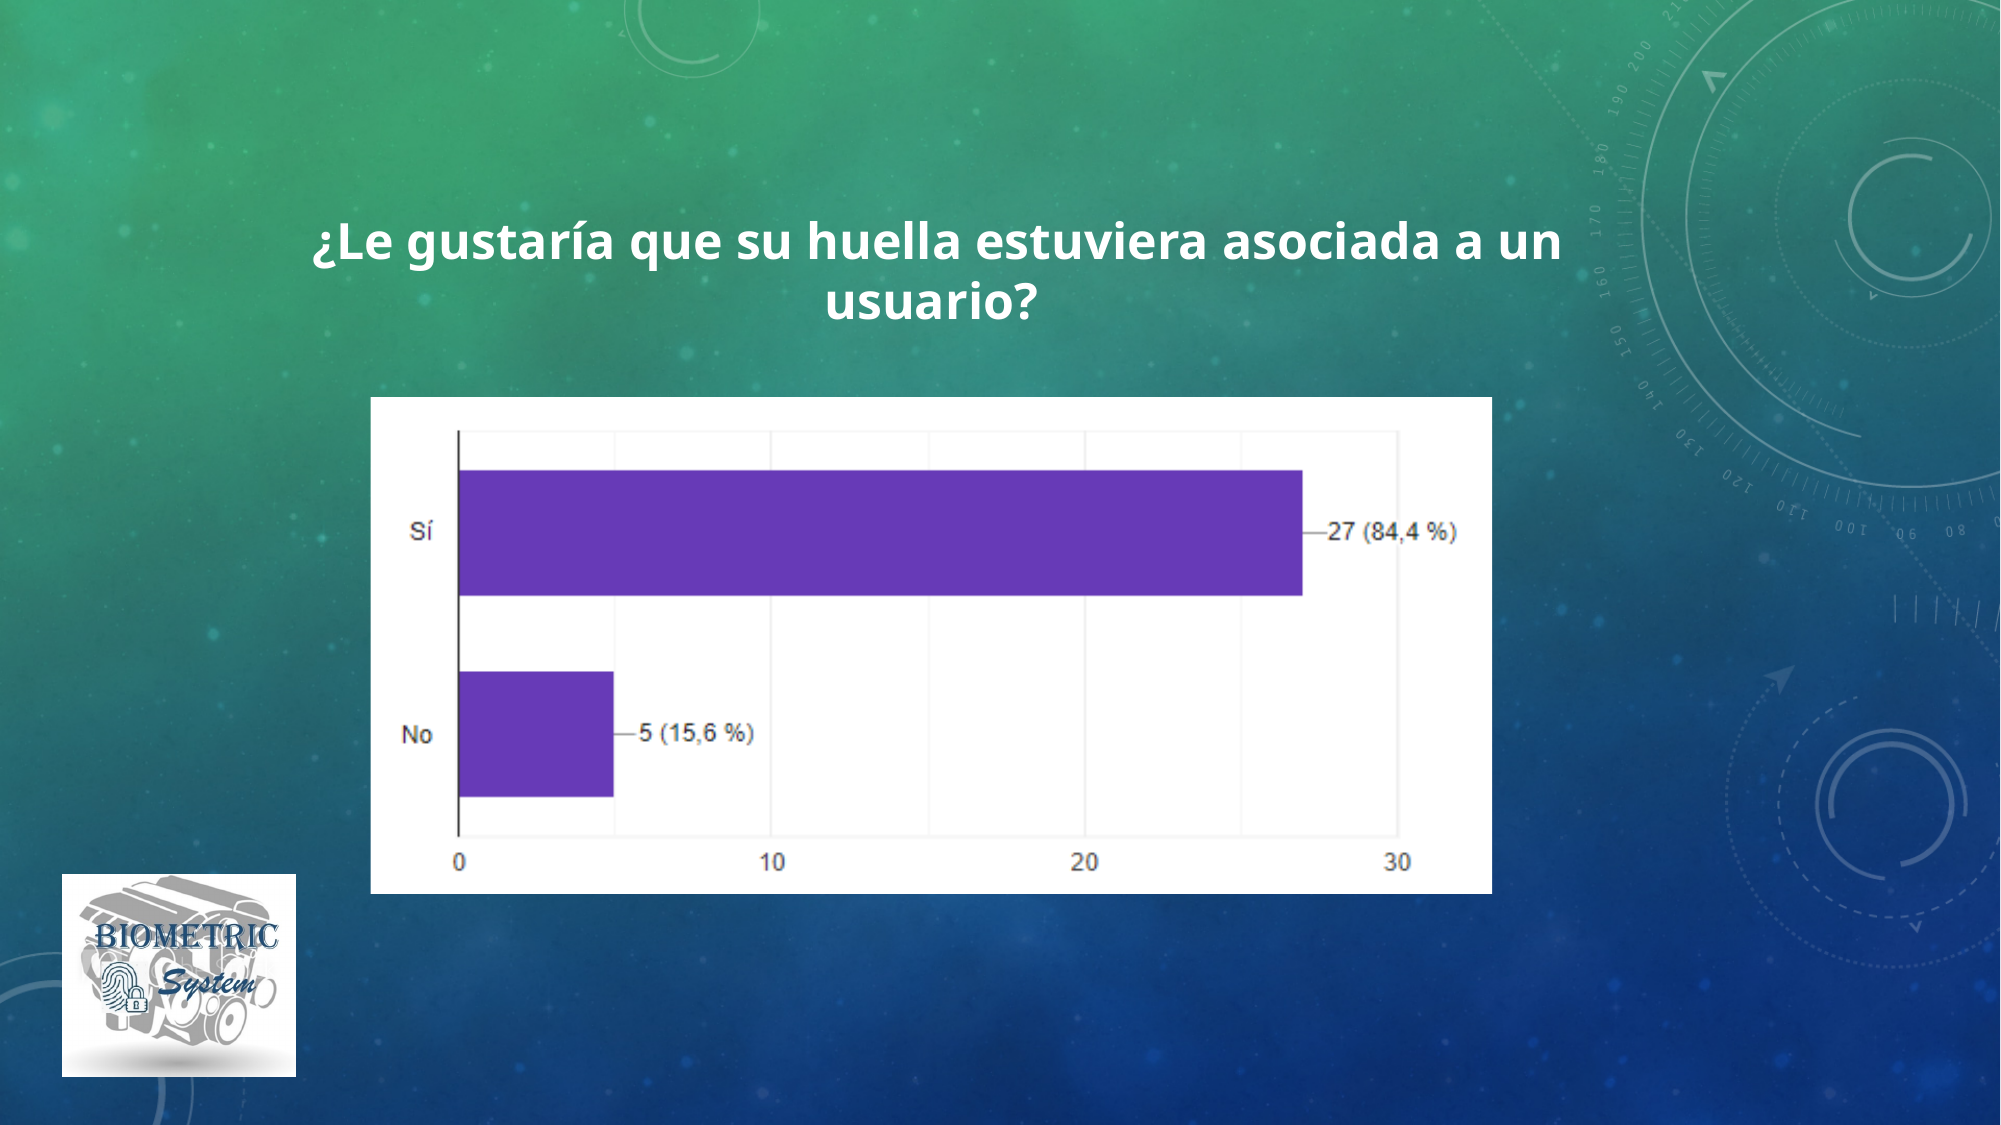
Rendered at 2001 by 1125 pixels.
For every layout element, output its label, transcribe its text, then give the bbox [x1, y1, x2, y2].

picture [0, 0, 2001, 1125]
text_box ¿Le gustaría que su huella estuviera asociada a un usuario? [197, 201, 1665, 337]
